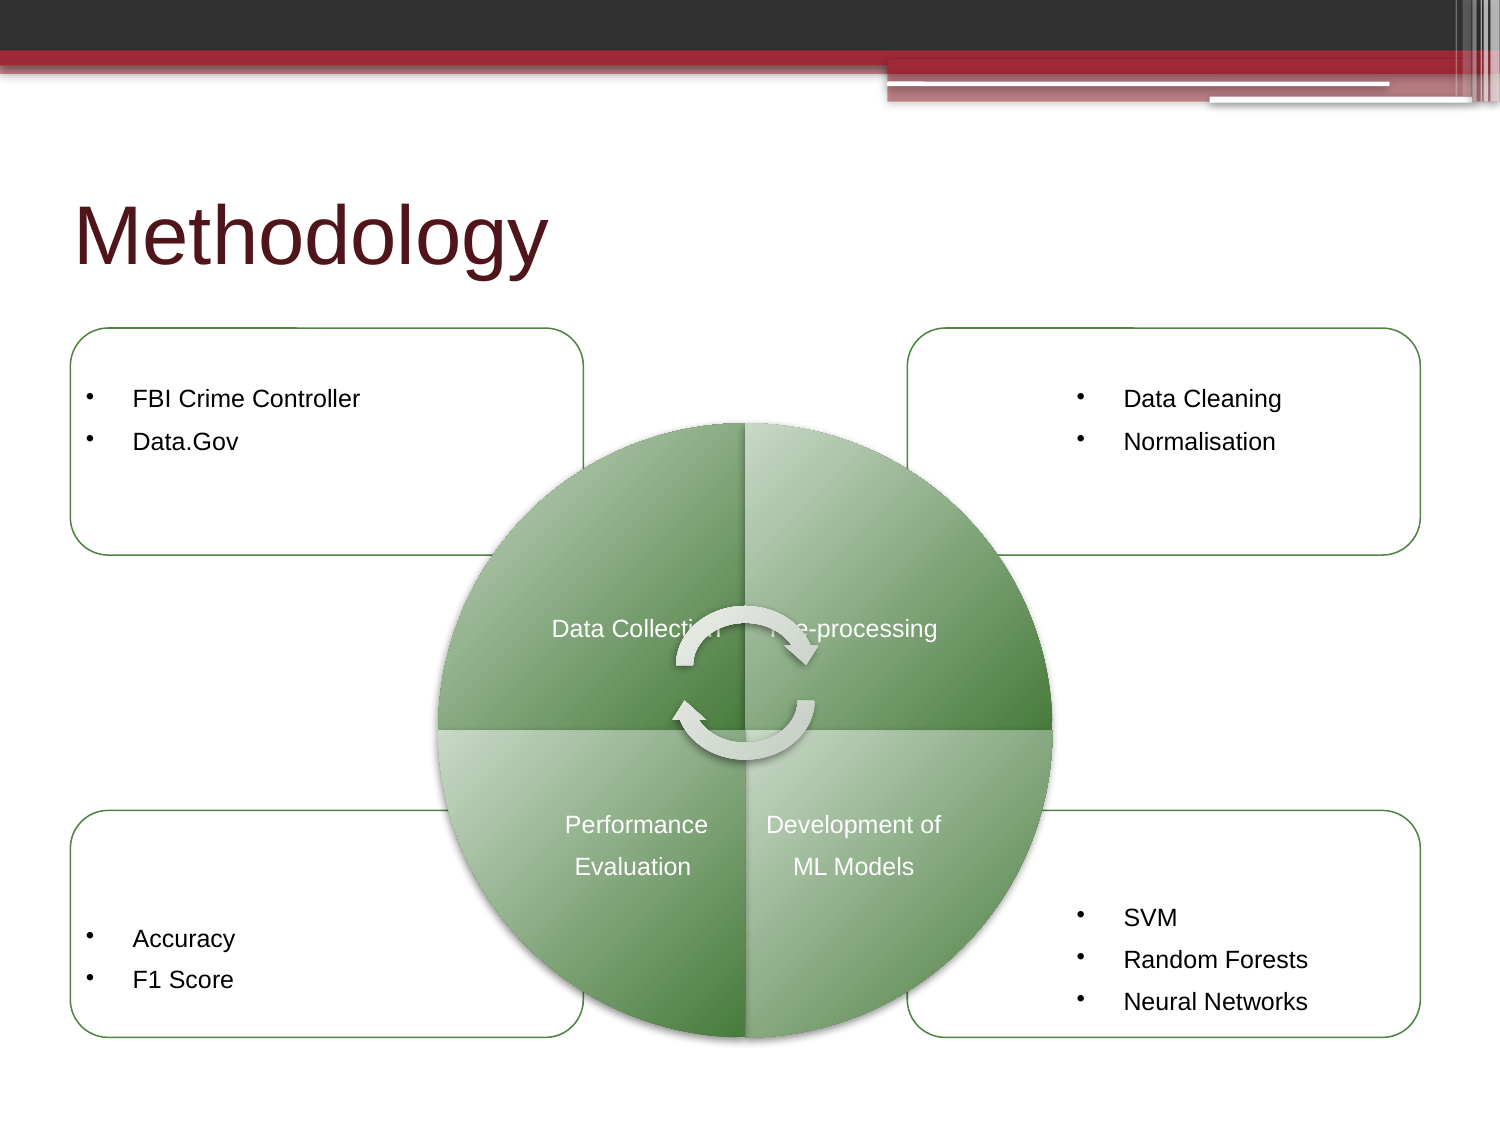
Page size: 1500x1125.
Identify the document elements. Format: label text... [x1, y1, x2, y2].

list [70, 327, 1421, 1038]
title Methodology [58, 117, 1409, 247]
